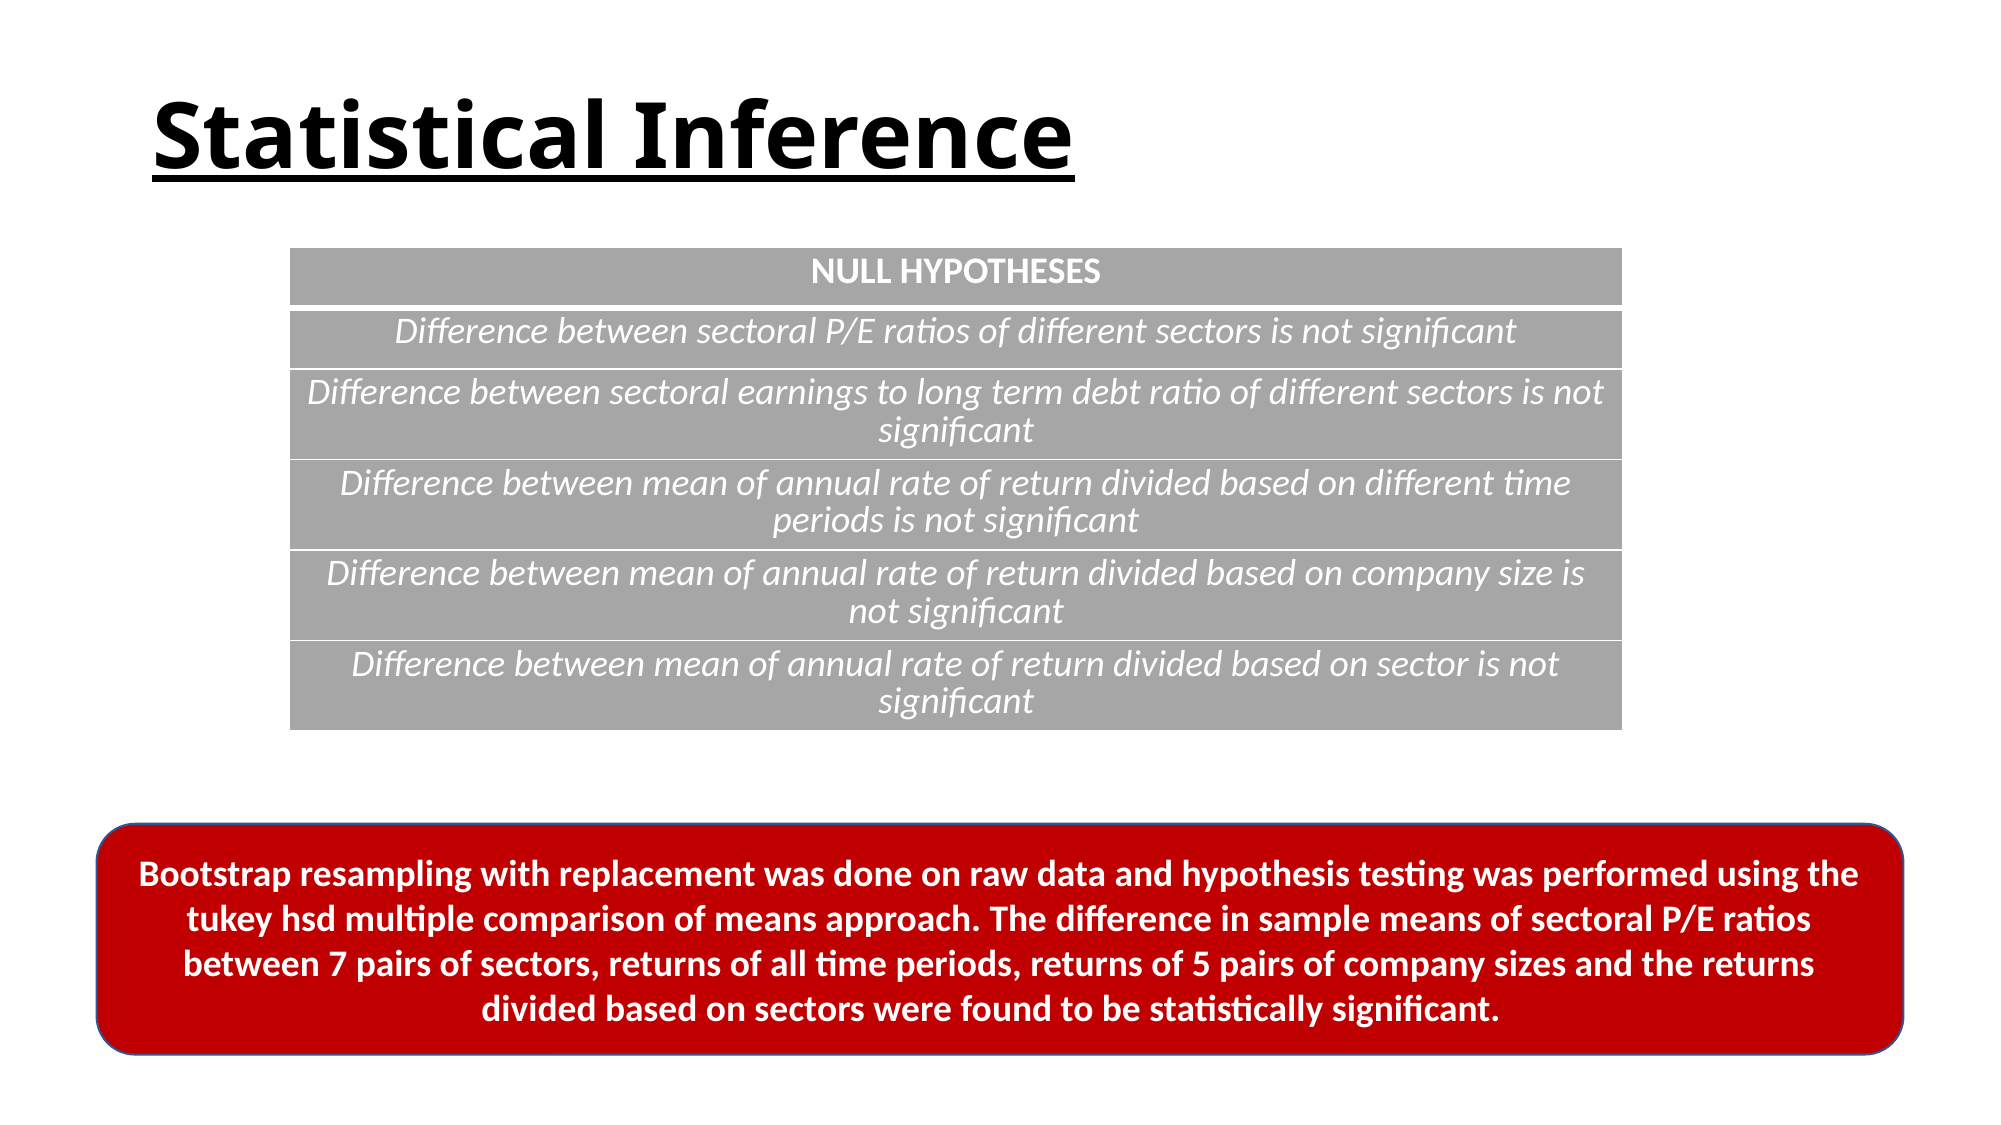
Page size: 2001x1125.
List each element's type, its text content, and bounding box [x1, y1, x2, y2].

table_cell Difference between sectoral earnings to long term debt ratio of different sectors is not significant [290, 370, 1622, 459]
table_cell Difference between mean of annual rate of return divided based on different time periods is not significant [290, 460, 1622, 549]
table_header NULL HYPOTHESES [290, 248, 1622, 305]
table_cell Difference between mean of annual rate of return divided based on sector is not significant [290, 641, 1622, 730]
title Statistical Inference [137, 29, 1863, 248]
table_cell Difference between mean of annual rate of return divided based on company size is not significant [290, 551, 1622, 640]
table_cell Difference between sectoral P/E ratios of different sectors is not significant [290, 311, 1622, 368]
text_box Bootstrap resampling with replacement was done on raw data and hypothesis testing was performed using the tukey hsd multiple comparison of means approach. The difference in sample means of sectoral P/E ratios between 7 pairs of sectors, returns of all time periods, returns of 5 pairs of company sizes and the returns divided based on sectors were found to be statistically significant. [95, 822, 1905, 1056]
